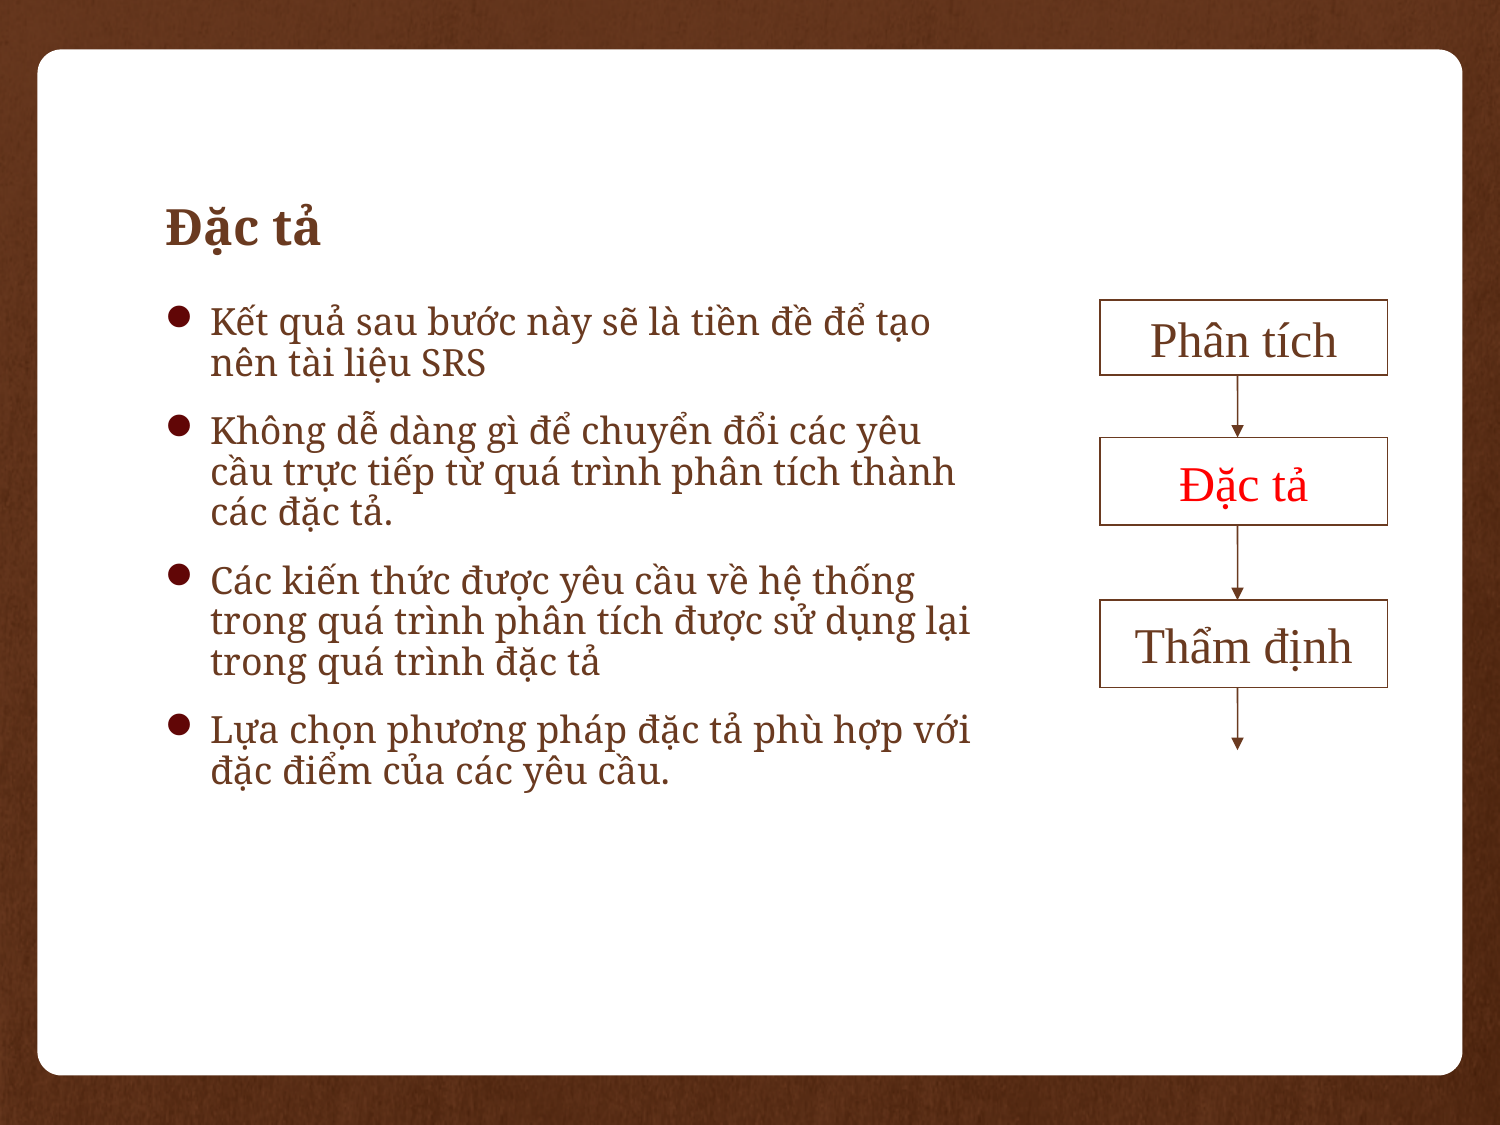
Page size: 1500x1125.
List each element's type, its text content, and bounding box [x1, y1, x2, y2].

text_box [1231, 525, 1244, 601]
text_box Đặc tả [1099, 437, 1388, 526]
text_box [1231, 375, 1244, 438]
list Kết quả sau bước này sẽ là tiền đề để tạo nên tài liệu SRS Không dễ dàng gì để chuyển đổi các yêu cầu trực tiếp từ quá trình phân tích thành các đặc tả. Các kiến thức được yêu cầu về hệ thống trong quá trình phân tích được sử dụng lại trong quá trình đặc tả Lựa chọn phương pháp đặc tả phù hợp với đặc điểm của các yêu cầu. [150, 295, 1000, 996]
text_box Thẩm định [1099, 600, 1388, 688]
text_box Phân tích [1099, 300, 1388, 376]
title Đặc tả [150, 70, 1350, 263]
text_box [1231, 687, 1244, 751]
